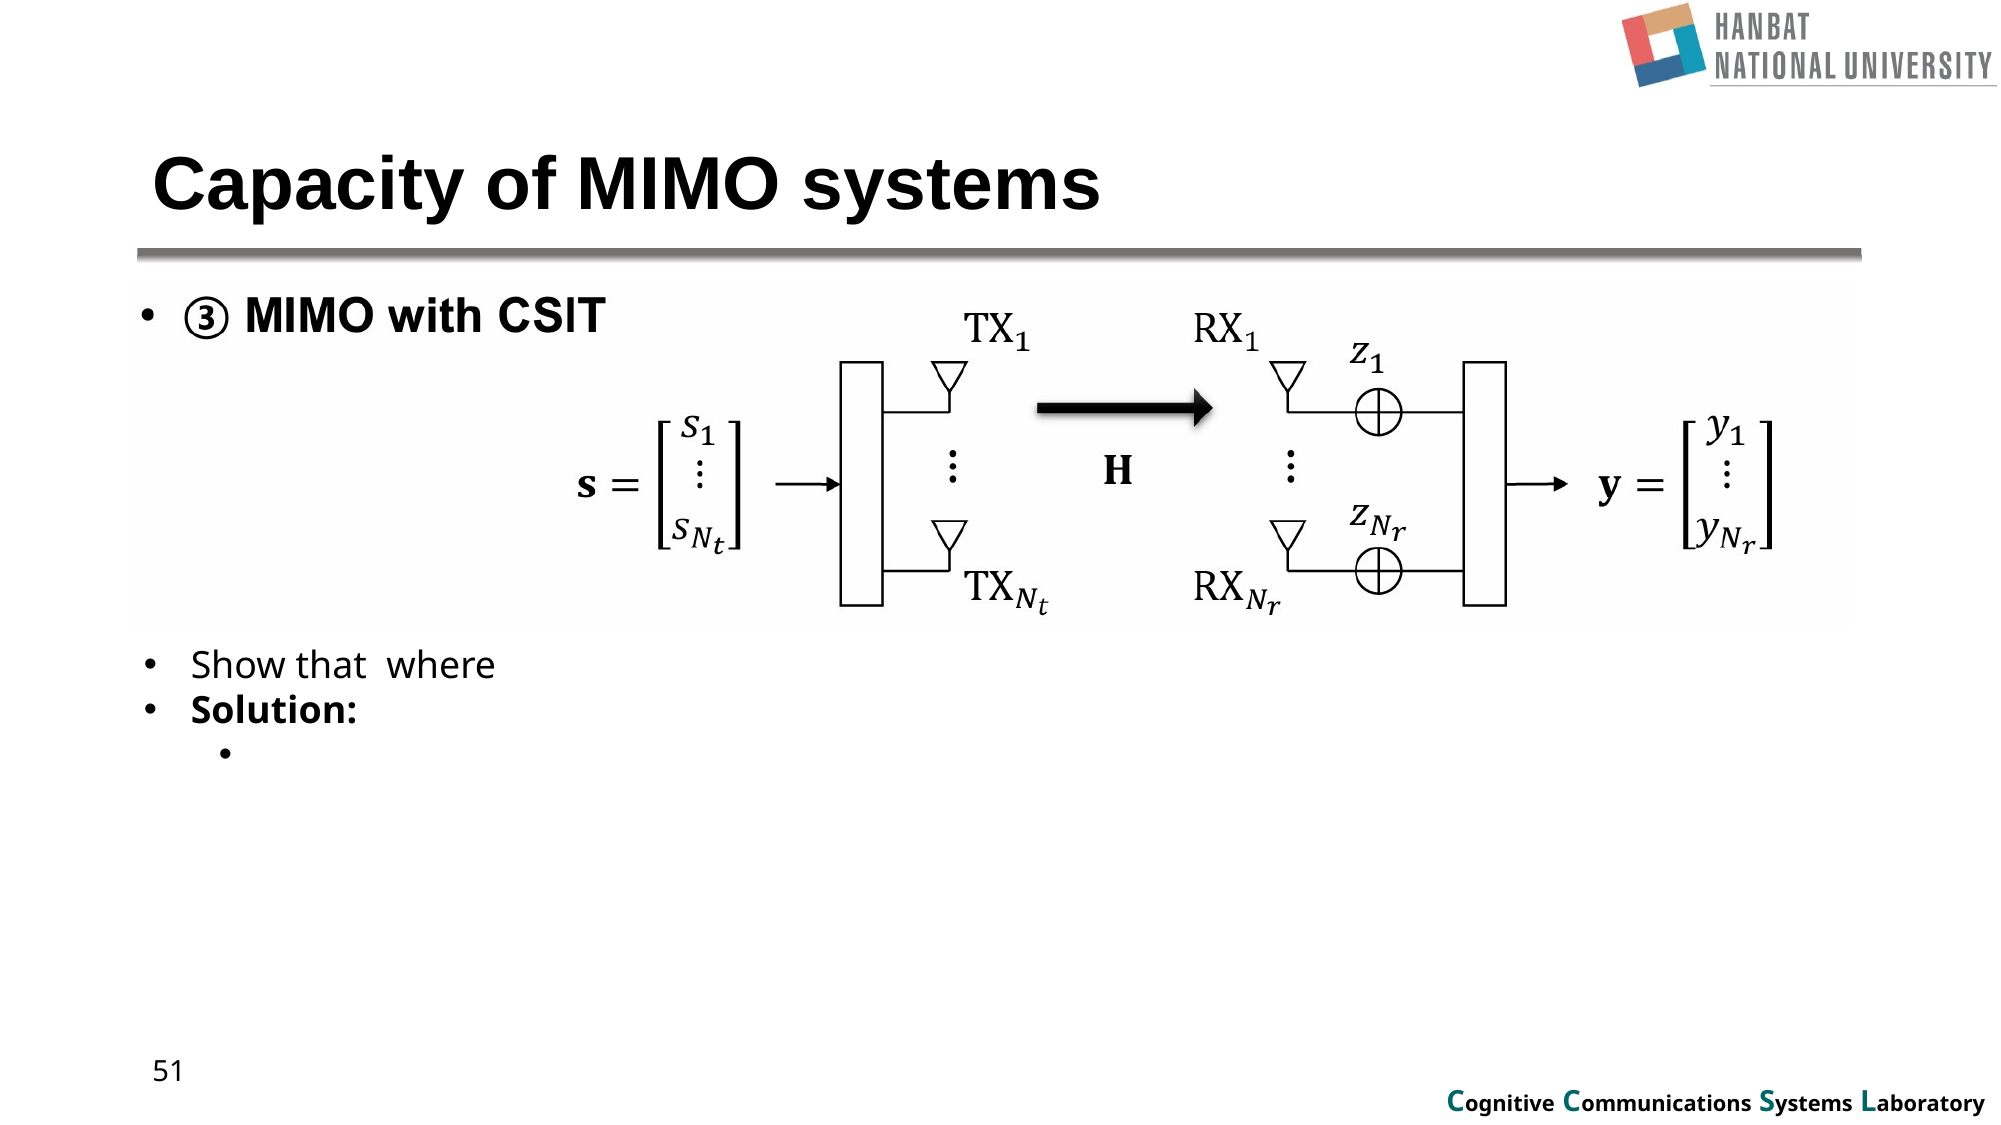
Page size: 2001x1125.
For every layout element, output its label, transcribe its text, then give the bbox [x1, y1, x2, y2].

picture [1621, 2, 1998, 90]
title Capacity of MIMO systems [137, 129, 1863, 242]
slide_number 51 [137, 1042, 357, 1103]
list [127, 280, 1853, 628]
